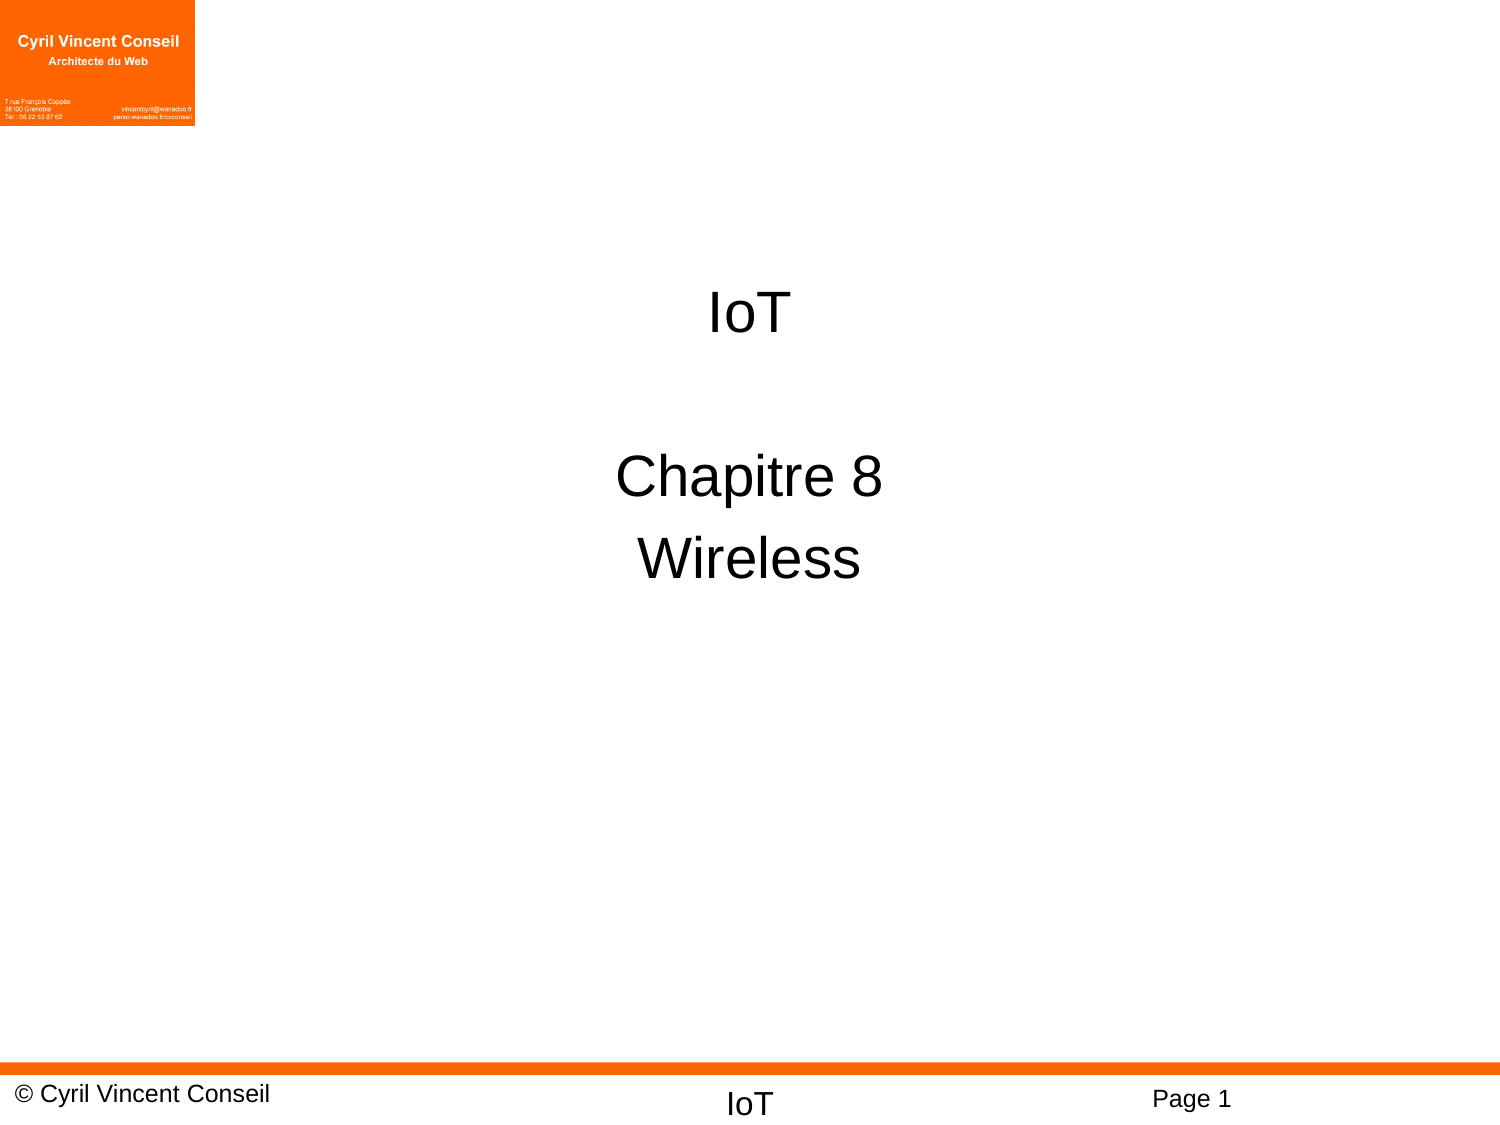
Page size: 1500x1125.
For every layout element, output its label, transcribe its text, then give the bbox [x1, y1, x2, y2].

picture [0, 0, 195, 126]
subtitle IoT Chapitre 8 Wireless [225, 267, 1275, 925]
